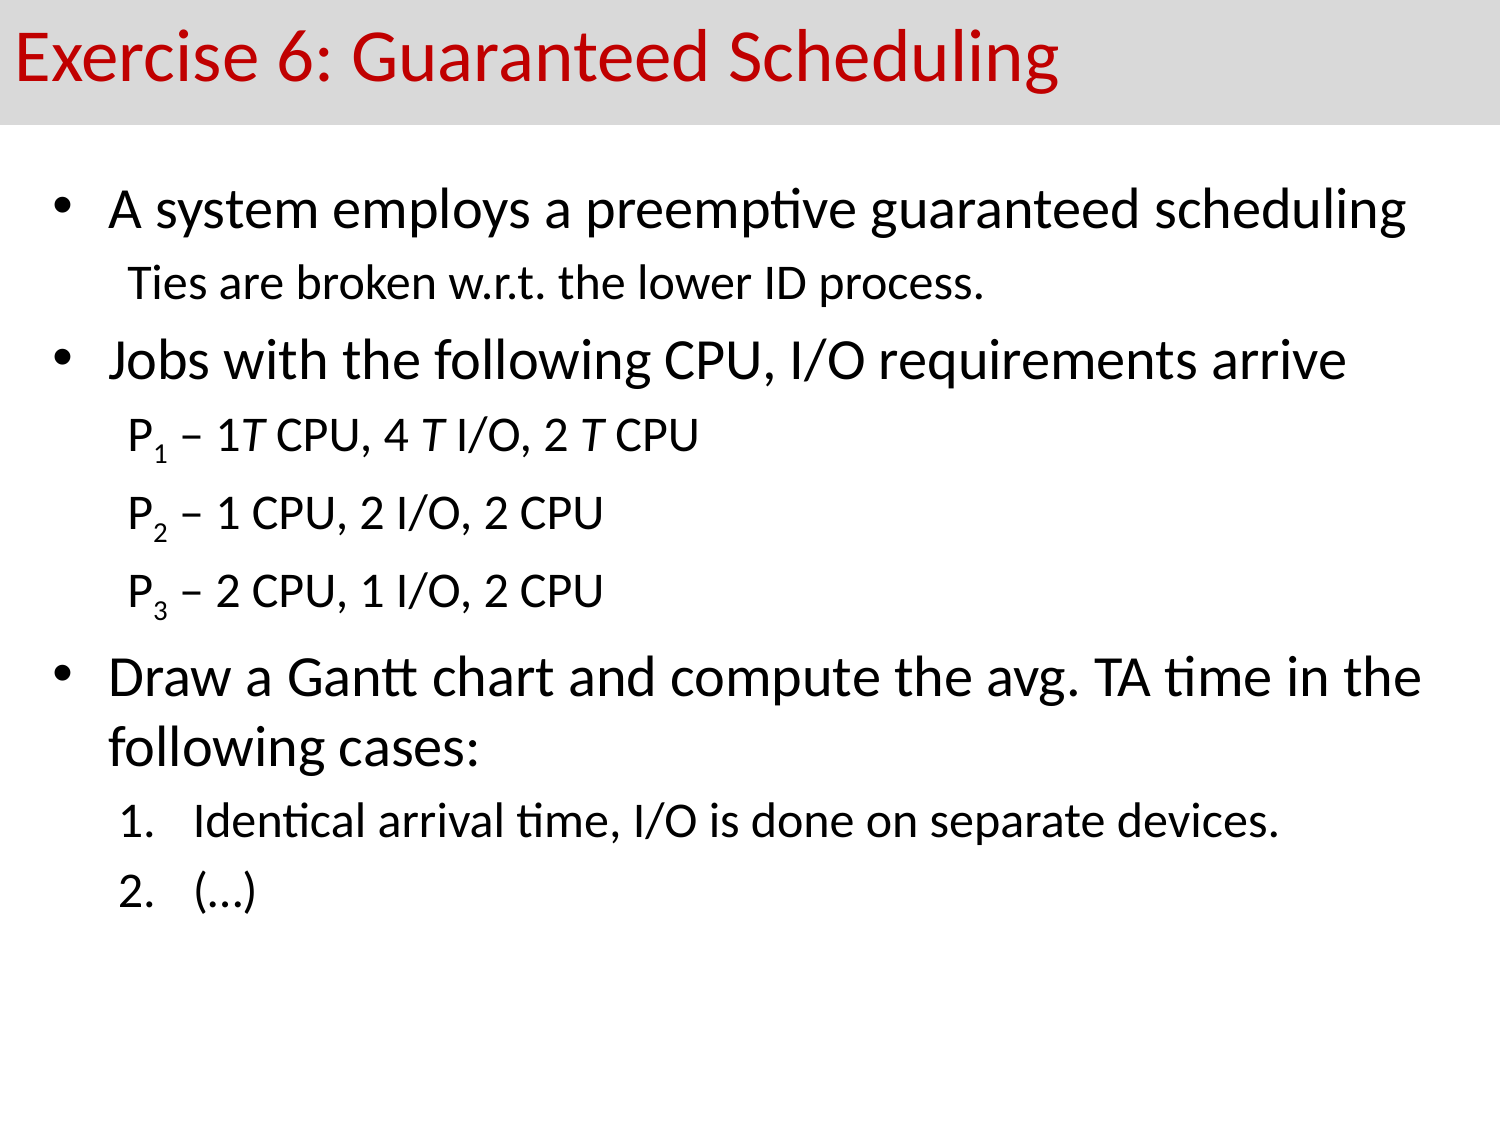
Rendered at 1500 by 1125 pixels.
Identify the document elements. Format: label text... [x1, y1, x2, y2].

text_box A system employs a preemptive guaranteed scheduling Ties are broken w.r.t. the lower ID process. Jobs with the following CPU, I/O requirements arrive P1 – 1T CPU, 4 T I/O, 2 T CPU P2 – 1 CPU, 2 I/O, 2 CPU P3 – 2 CPU, 1 I/O, 2 CPU Draw a Gantt chart and compute the avg. TA time in the following cases: Identical arrival time, I/O is done on separate devices. (…) [37, 162, 1463, 1088]
text_box Exercise 6: Guaranteed Scheduling [0, 0, 1500, 125]
